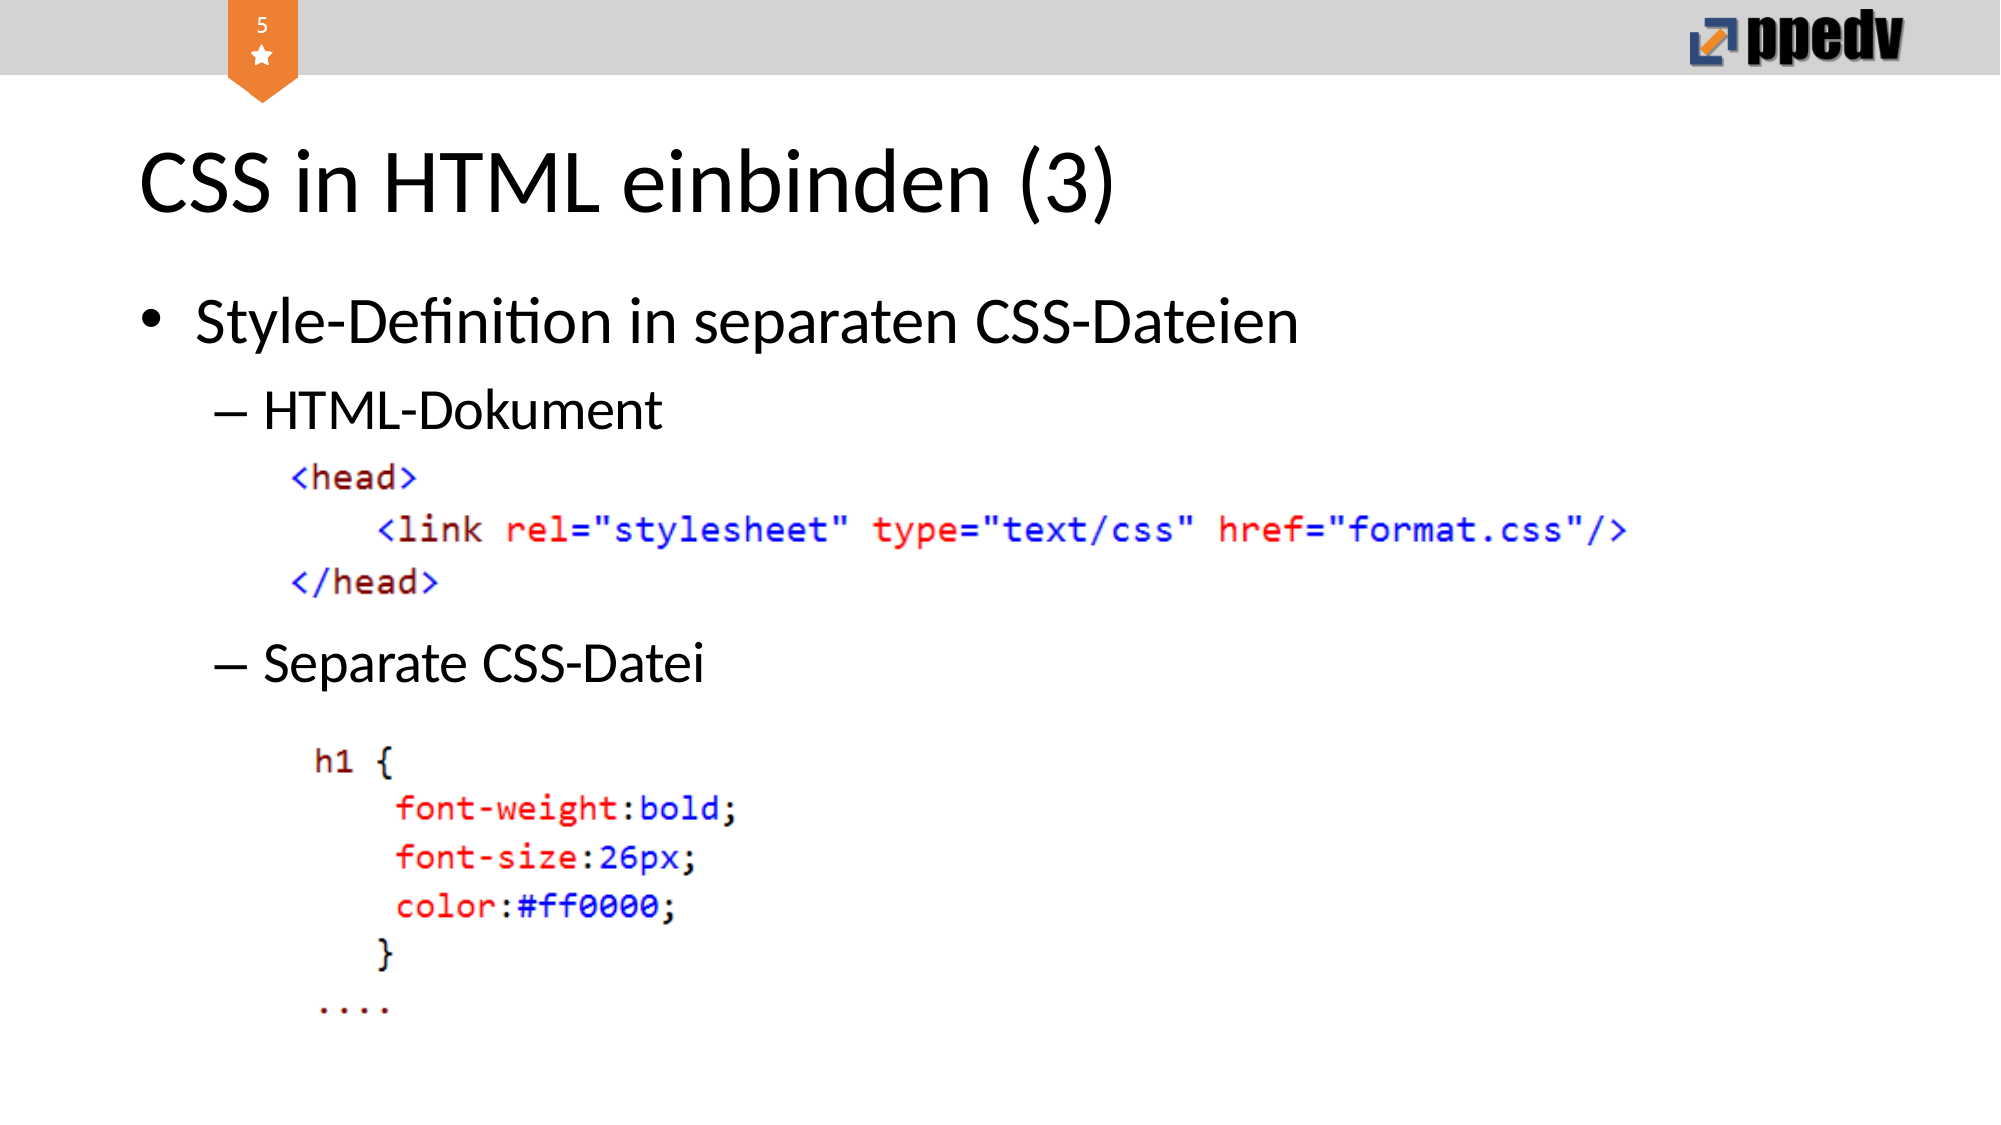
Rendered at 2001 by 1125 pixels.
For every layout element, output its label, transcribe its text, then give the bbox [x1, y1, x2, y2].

text_box – Separate CSS-Datei [212, 623, 713, 694]
title CSS in HTML einbinden (3) [137, 82, 1863, 271]
text_box Style-Definition in separaten CSS-Dateien – HTML-Dokument [137, 277, 1312, 442]
text_box [289, 444, 1635, 613]
text_box [289, 731, 744, 1059]
picture [0, 0, 2000, 104]
